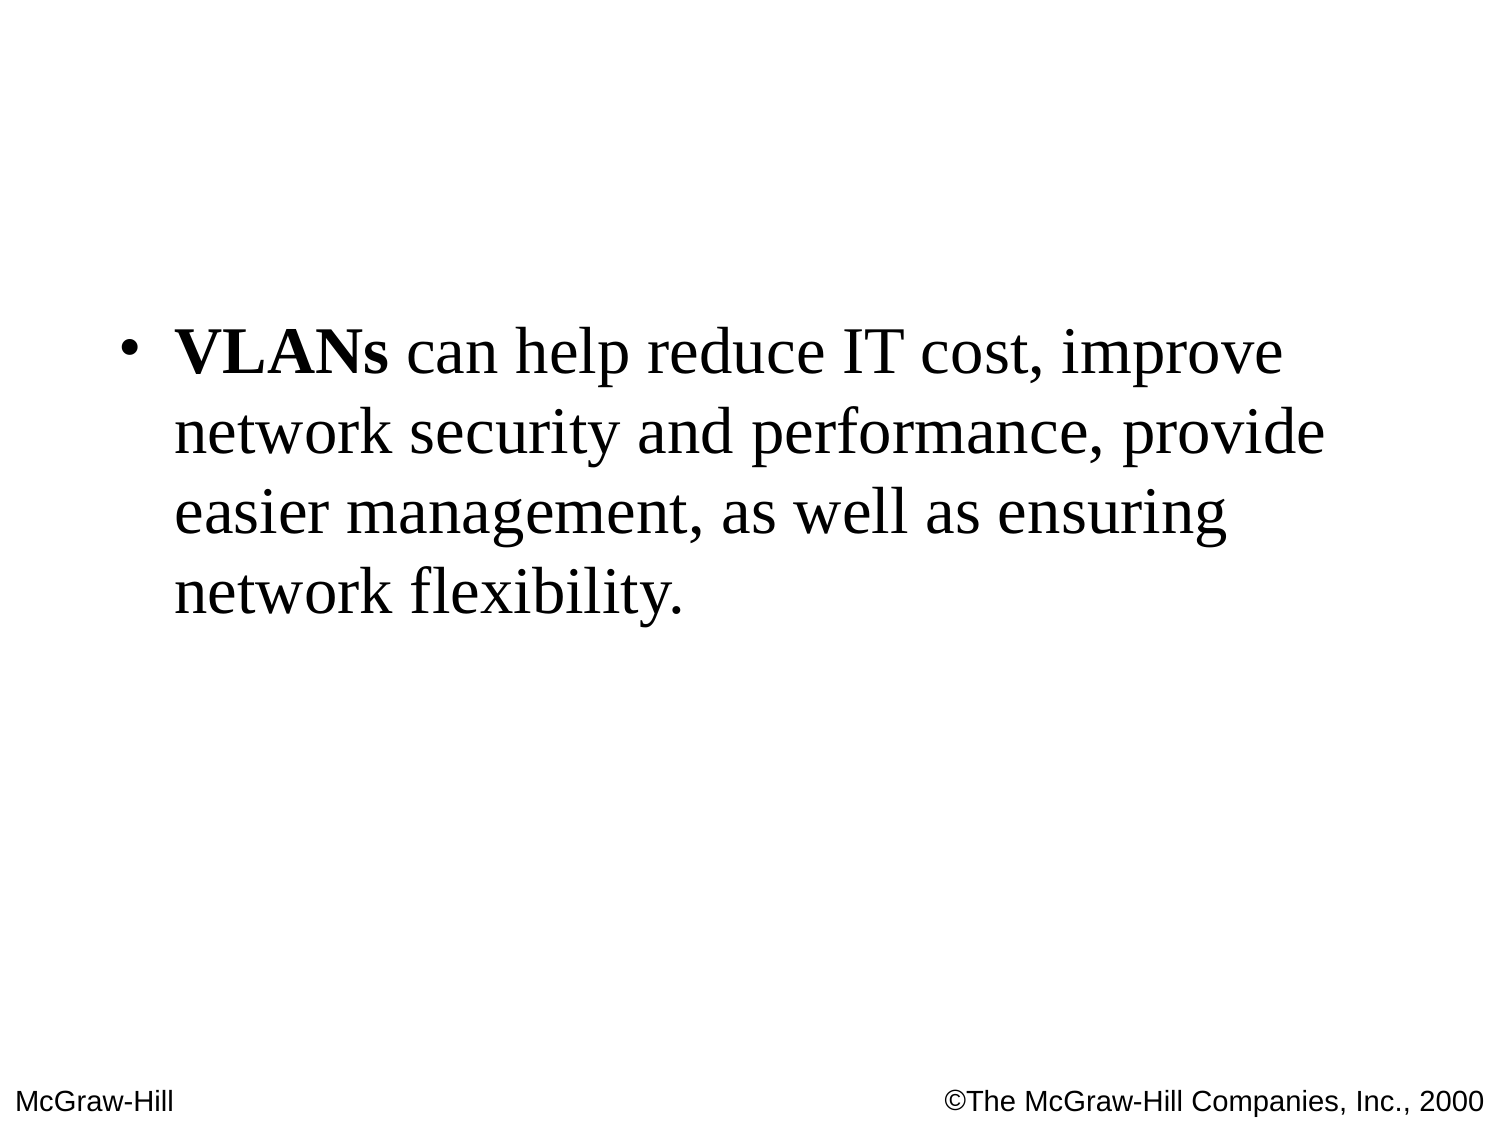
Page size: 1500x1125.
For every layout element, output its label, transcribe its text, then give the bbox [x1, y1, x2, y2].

list VLANs can help reduce IT cost, improve network security and performance, provide easier management, as well as ensuring network flexibility. [103, 299, 1397, 1014]
